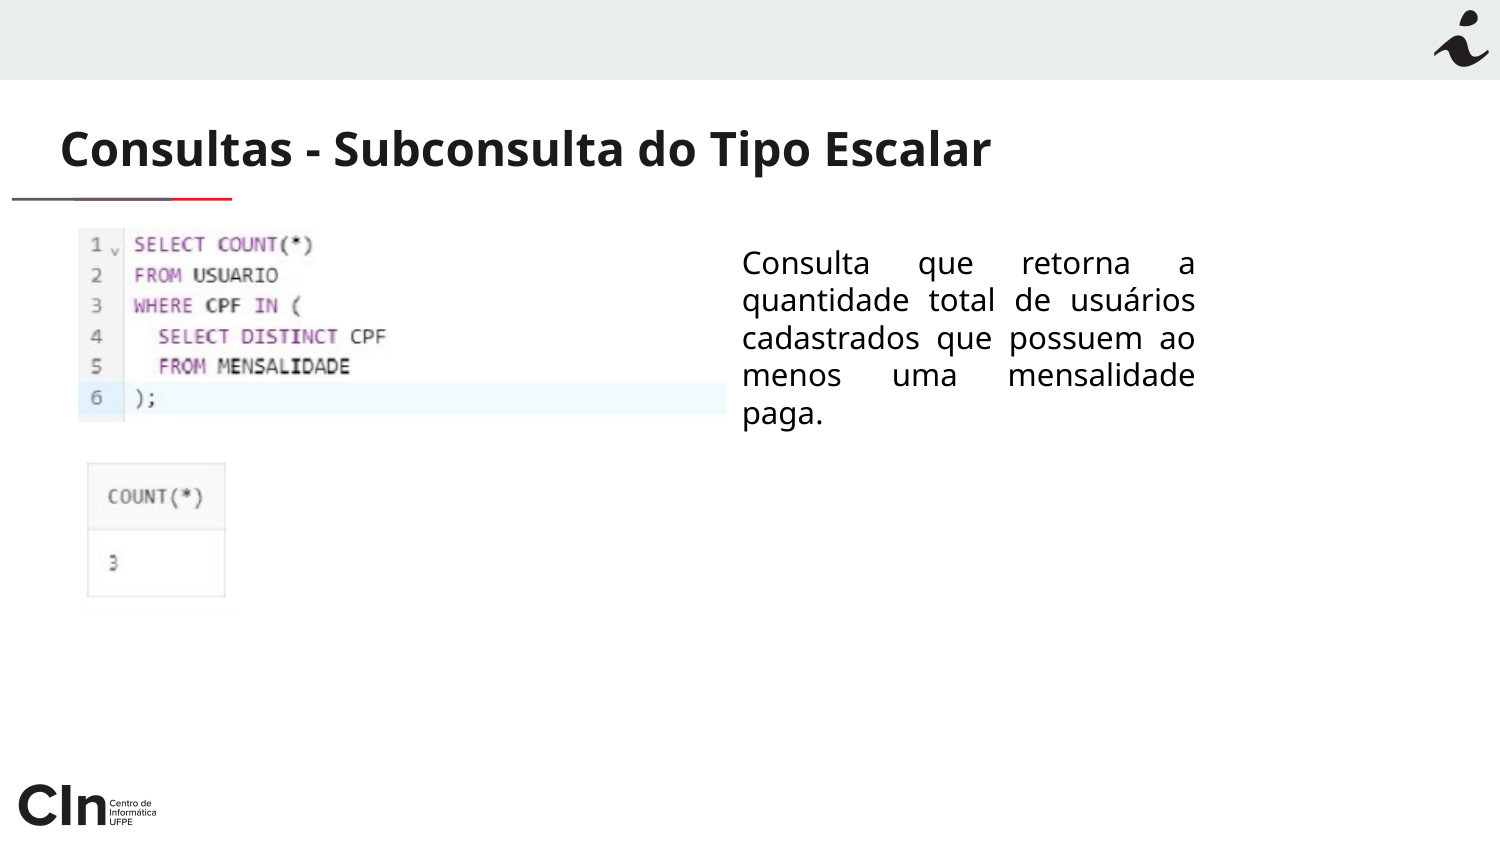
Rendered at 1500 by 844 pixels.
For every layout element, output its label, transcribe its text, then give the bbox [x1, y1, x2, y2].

picture [78, 227, 727, 423]
title Consultas - Subconsulta do Tipo Escalar [44, 103, 1423, 192]
picture [1422, 0, 1500, 78]
picture [0, 766, 175, 844]
picture [78, 452, 240, 616]
text_box Consulta que retorna a quantidade total de usuários cadastrados que possuem ao menos uma mensalidade paga. [726, 228, 1212, 446]
